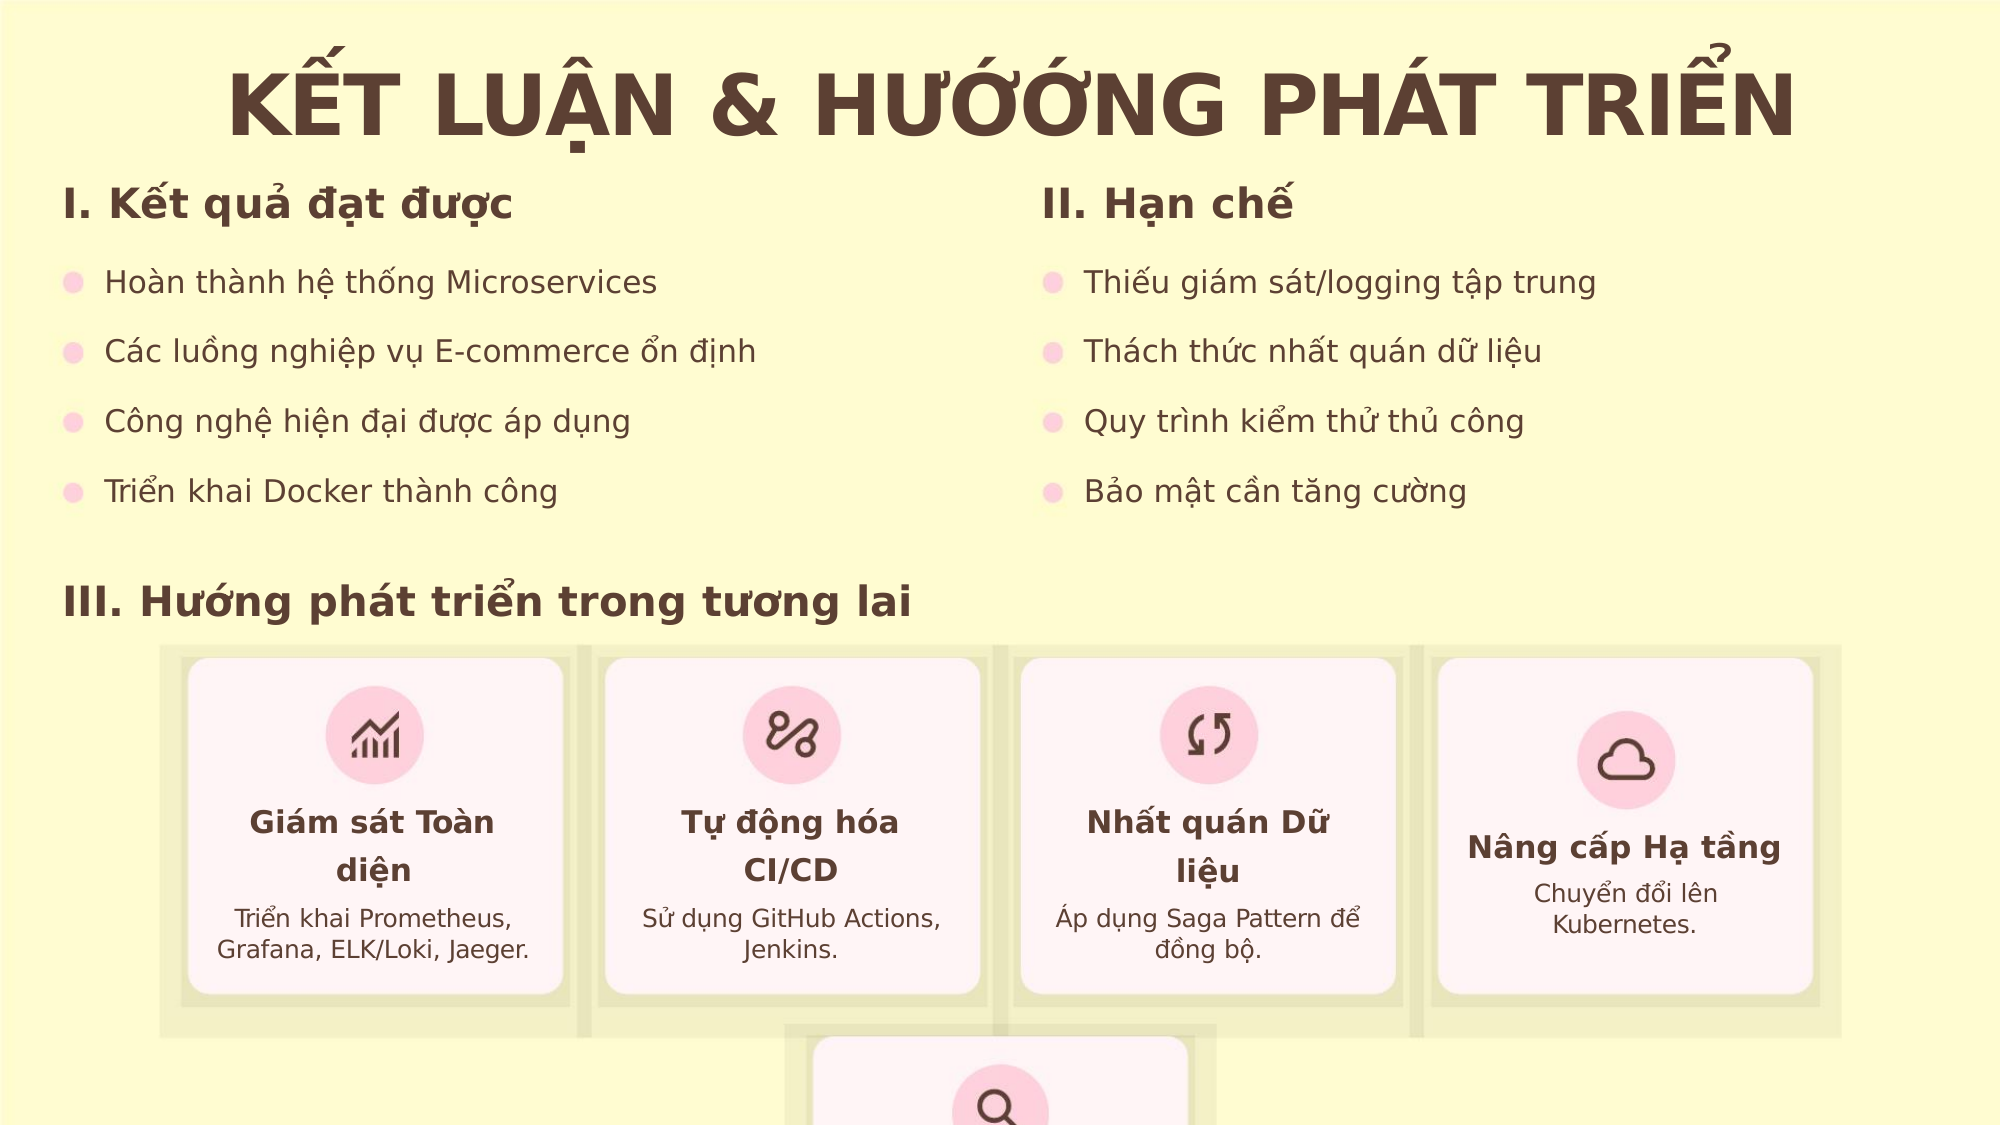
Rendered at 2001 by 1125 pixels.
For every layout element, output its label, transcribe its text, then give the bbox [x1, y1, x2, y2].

text_box [0, 0, 2000, 1125]
text_box Áp dụng Saga Pattern để đồng bộ. [1055, 903, 1387, 964]
text_box KẾT LUẬN & HƯỚỚNG PHÁT TRIỂN [225, 54, 1802, 153]
text_box Hoàn thành hệ thống Microservices Các luồng nghiệp vụ E-commerce ổn định Công nghệ hiện đại được áp dụng Triển khai Docker thành công [104, 262, 789, 510]
text_box Nhất quán Dữ [1086, 803, 1356, 841]
text_box Sử dụng GitHub Actions, Jenkins. [642, 903, 966, 964]
text_box Giám sát Toàn diện [249, 803, 525, 888]
text_box Triển khai Prometheus, Grafana, ELK/Loki, Jaeger. [216, 903, 558, 964]
text_box Tự động hóa CI/CD [681, 803, 927, 888]
text_box liệu [1175, 851, 1267, 889]
text_box I. Kết quả đạt được [62, 177, 540, 227]
text_box II. Hạn chế [1041, 177, 1321, 227]
text_box Nâng cấp Hạ tầng [1466, 828, 1809, 866]
text_box Thiếu giám sát/logging tập trung Thách thức nhất quán dữ liệu Quy trình kiểm thử thủ công Bảo mật cần tăng cường [1083, 262, 1628, 510]
text_box III. Hướng phát triển trong tương lai [62, 576, 940, 626]
text_box Chuyển đổi lên Kubernetes. [1533, 878, 1743, 939]
